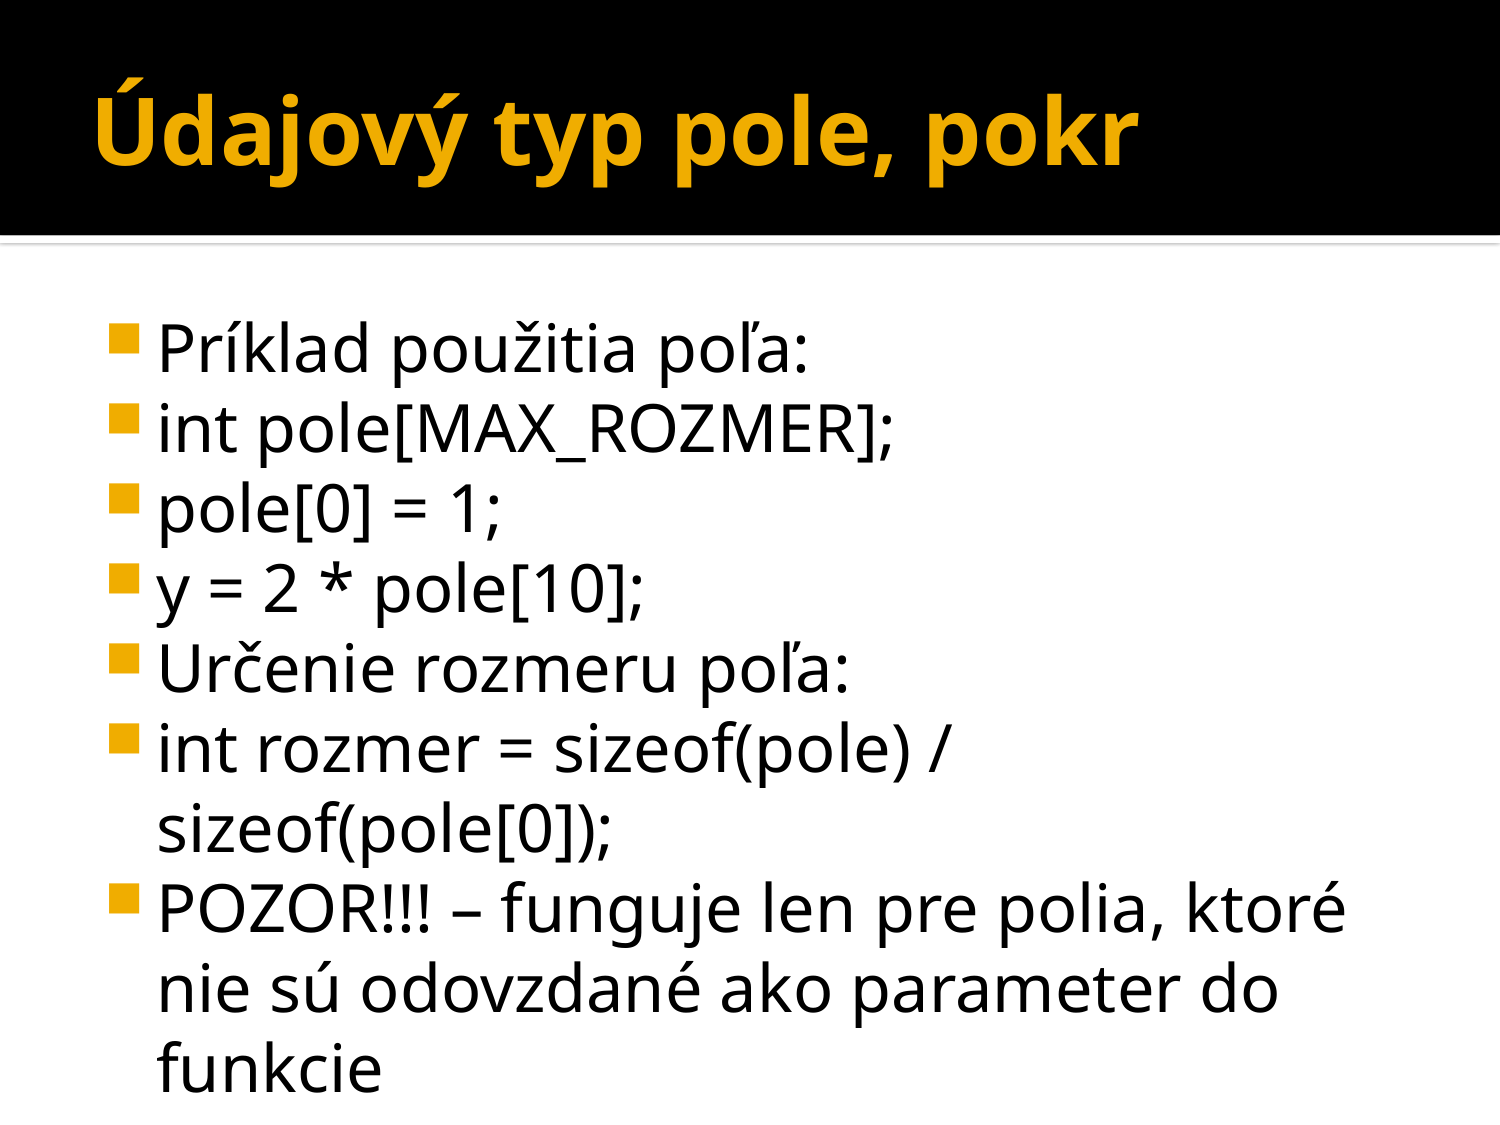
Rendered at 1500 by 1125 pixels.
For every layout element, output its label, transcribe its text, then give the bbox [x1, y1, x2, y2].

title Údajový typ pole, pokr [75, 25, 1425, 231]
list Príklad použitia poľa: int pole[MAX_ROZMER]; pole[0] = 1; y = 2 * pole[10]; Určenie rozmeru poľa: int rozmer = sizeof(pole) / sizeof(pole[0]); POZOR!!! – funguje len pre polia, ktoré nie sú odovzdané ako parameter do funkcie [75, 291, 1425, 1050]
